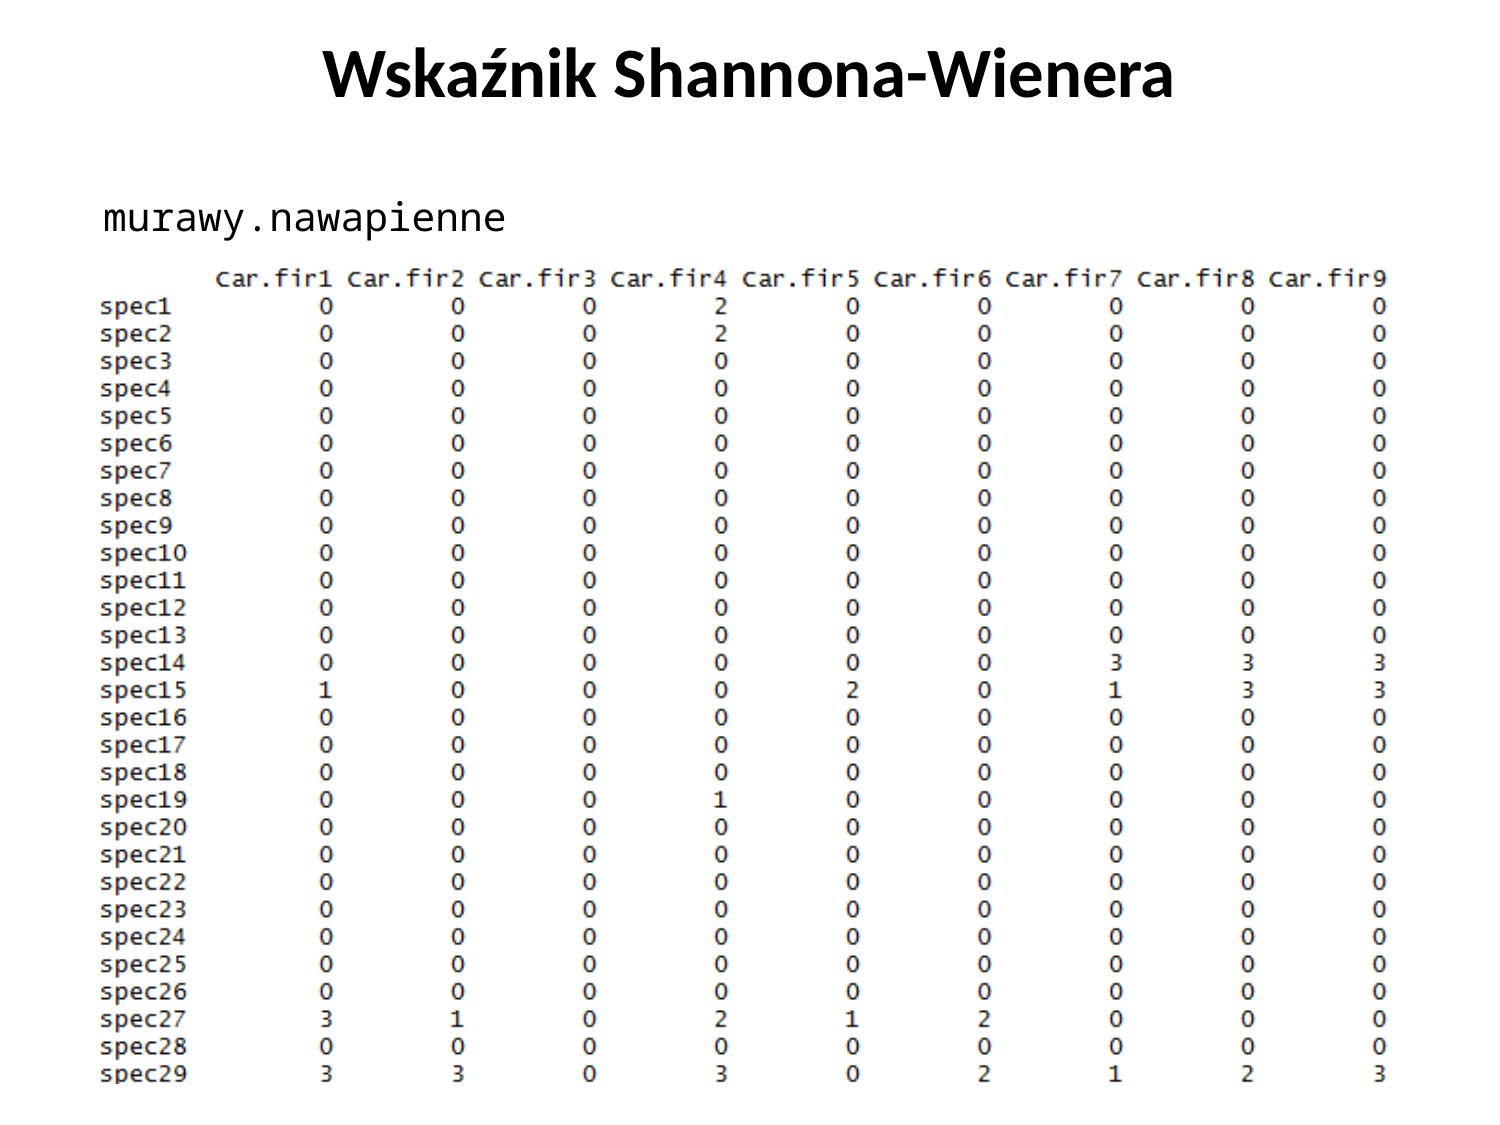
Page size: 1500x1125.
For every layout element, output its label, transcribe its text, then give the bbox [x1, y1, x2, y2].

text_box Wskaźnik Shannona-Wienera [0, 19, 1500, 119]
text_box murawy.nawapienne [88, 184, 991, 247]
picture [100, 266, 1400, 1084]
